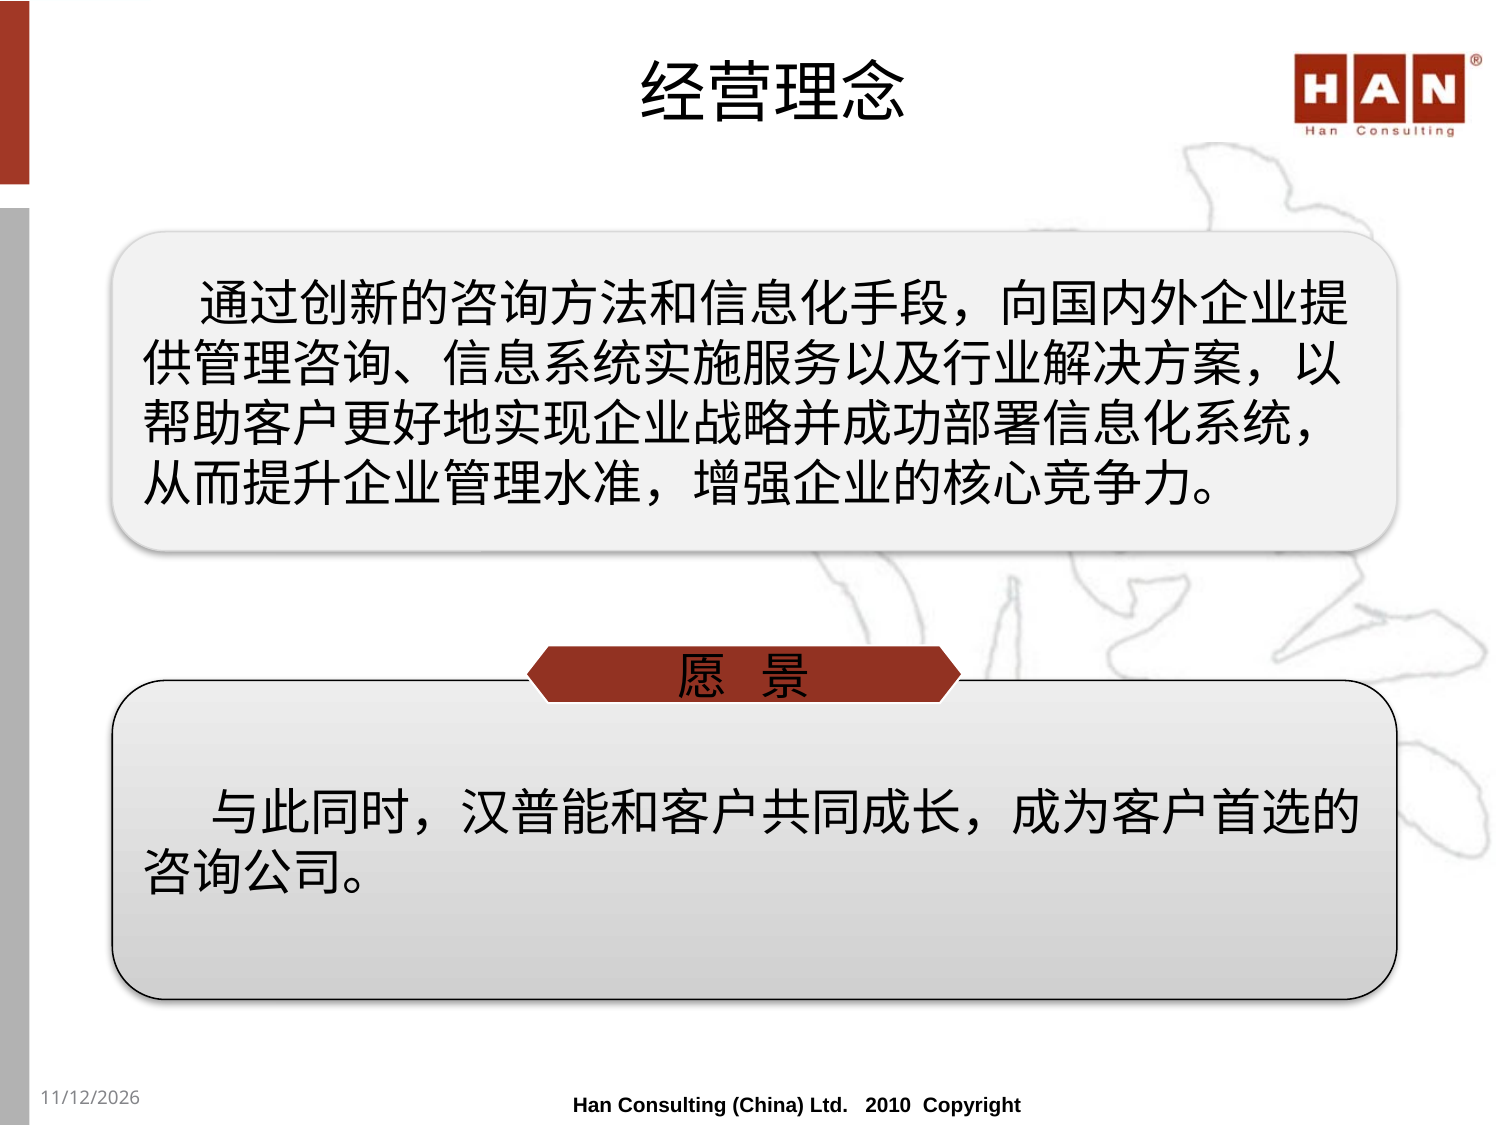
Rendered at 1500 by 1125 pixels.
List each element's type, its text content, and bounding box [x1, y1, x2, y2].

picture [800, 142, 1496, 938]
text_box 愿 景 [525, 645, 963, 704]
text_box 经营理念 [324, 42, 1223, 137]
text_box 通过创新的咨询方法和信息化手段，向国内外企业提供管理咨询、信息系统实施服务以及行业解决方案，以帮助客户更好地实现企业战略并成功部署信息化系统，从而提升企业管理水准，增强企业的核心竞争力。 [111, 230, 1398, 552]
text_box 与此同时，汉普能和客户共同成长，成为客户首选的咨询公司。 [111, 679, 1398, 1001]
picture [1293, 51, 1483, 138]
